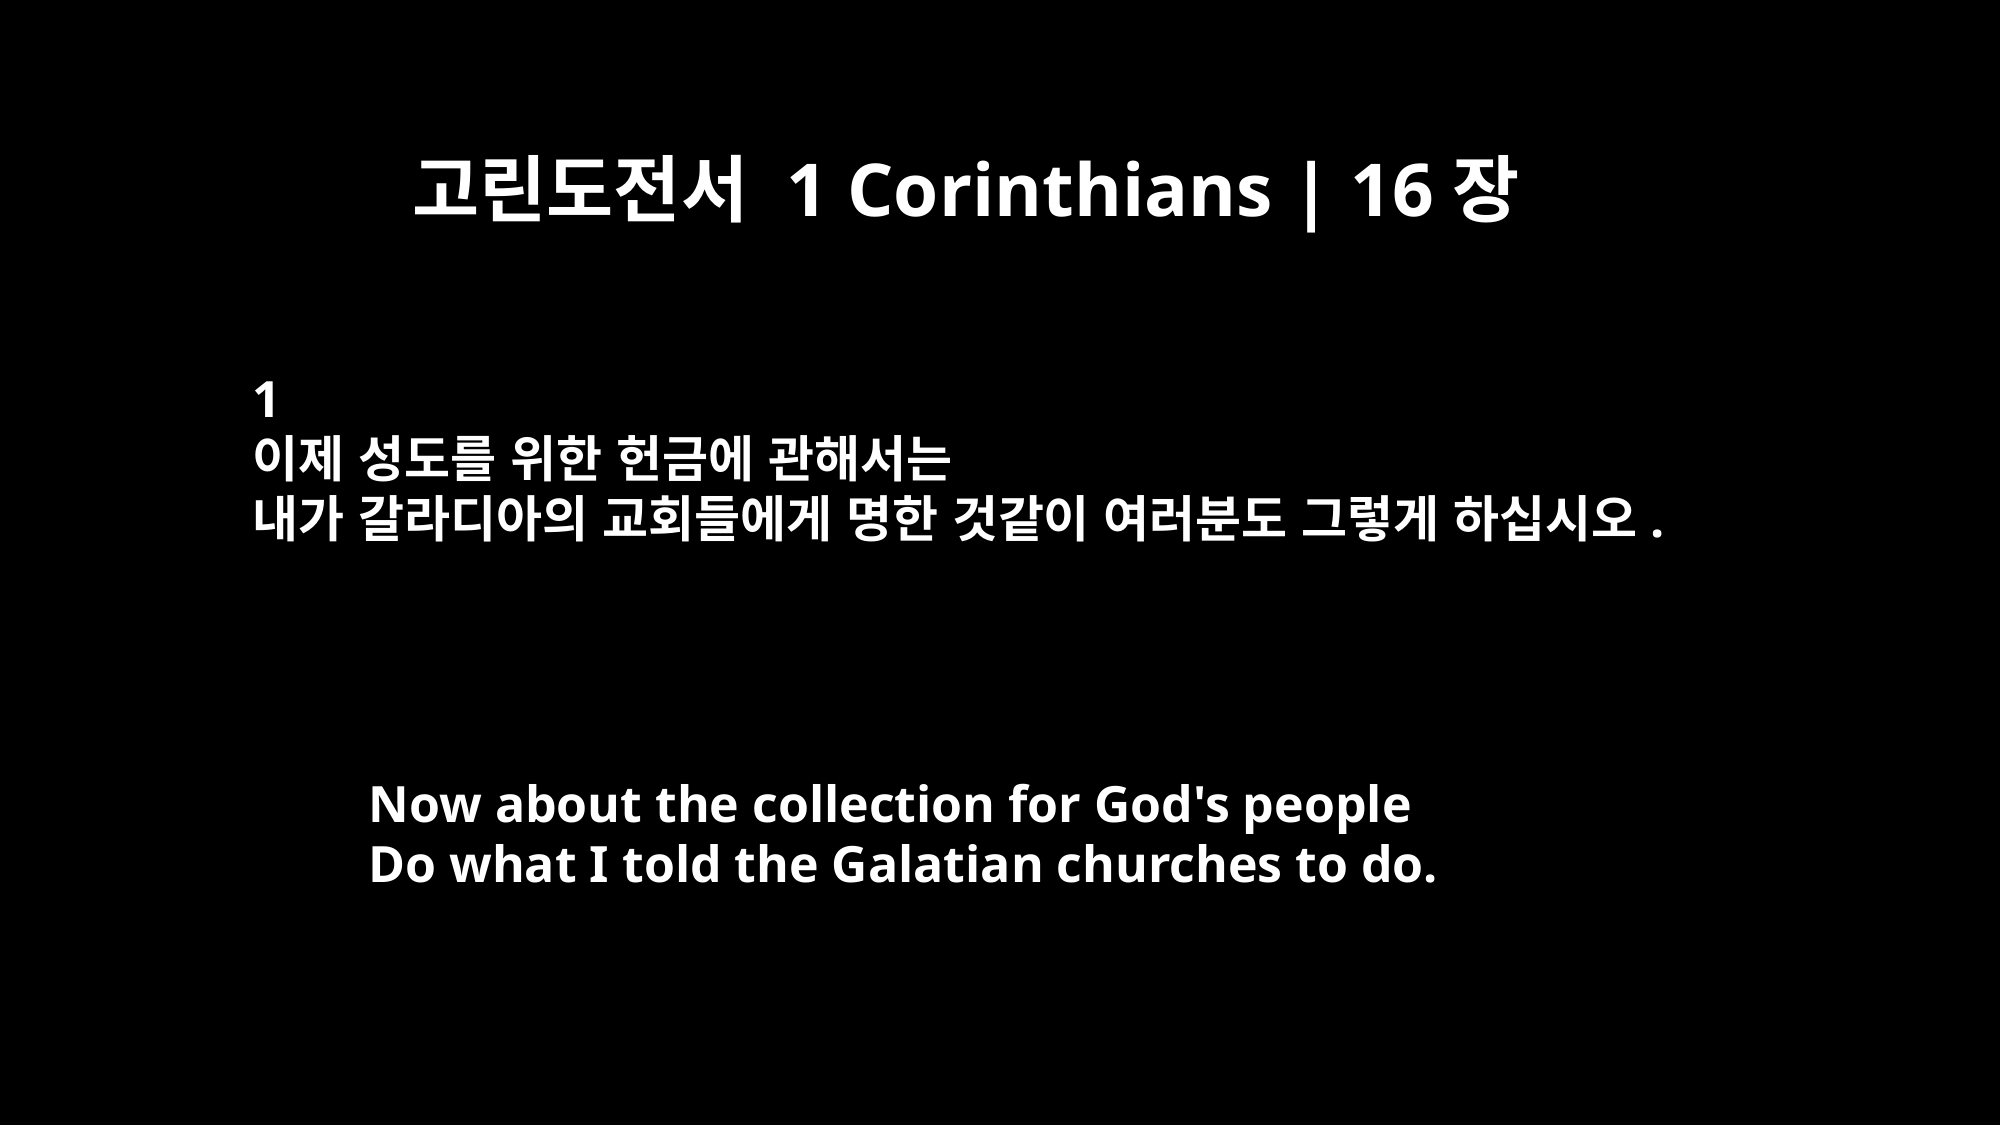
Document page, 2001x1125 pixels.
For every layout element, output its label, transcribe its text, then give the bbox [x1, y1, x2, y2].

text_box ﻿1 이제 성도를 위한 헌금에 관해서는 내가 갈라디아의 교회들에게 명한 것같이 여러분도 그렇게 하십시오. [237, 359, 1680, 555]
text_box 고린도전서 1 Corinthians | 16장 [397, 136, 1535, 239]
text_box Now about the collection for God's people Do what I told the Galatian churches to do. [353, 764, 1454, 900]
